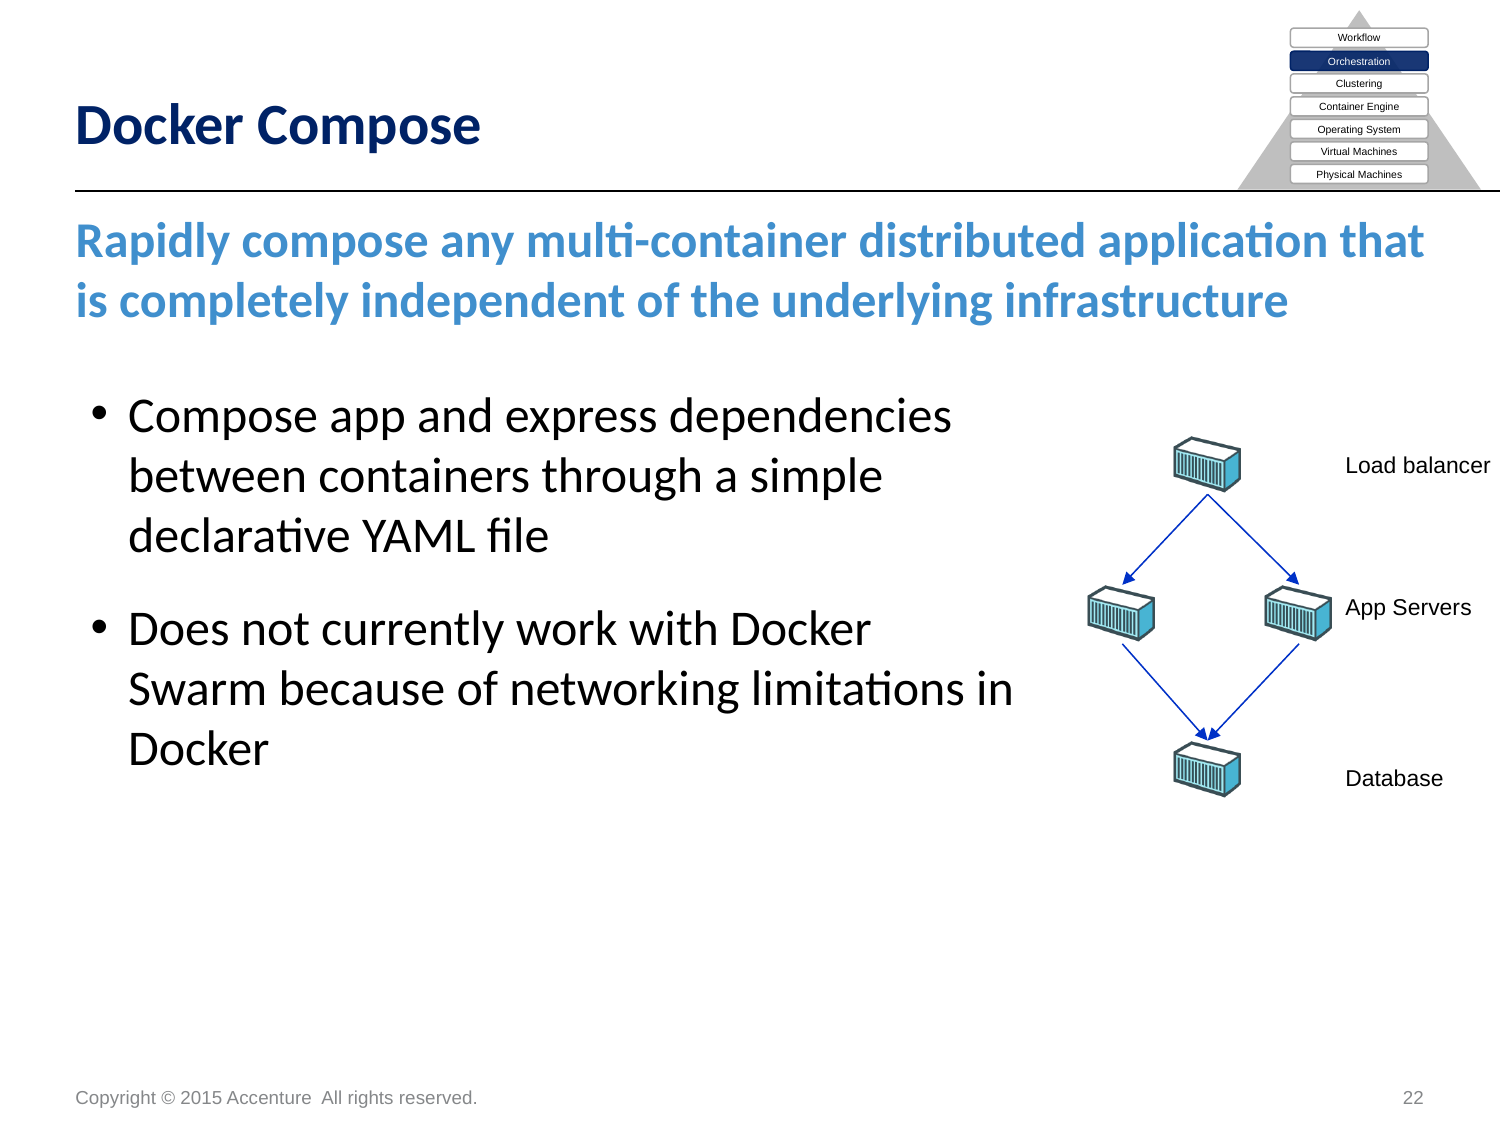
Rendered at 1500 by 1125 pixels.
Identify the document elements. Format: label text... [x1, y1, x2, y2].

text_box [1207, 494, 1300, 585]
text_box Database [1330, 756, 1500, 799]
picture [1079, 584, 1166, 645]
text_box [1207, 643, 1300, 741]
title Docker Compose [75, 27, 1232, 157]
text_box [1237, 9, 1482, 190]
picture [1256, 584, 1342, 645]
text_box Load balancer [1330, 443, 1500, 486]
picture [1164, 435, 1251, 494]
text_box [1122, 494, 1205, 586]
text_box App Servers [1343, 584, 1500, 627]
list Rapidly compose any multi-container distributed application that is completely independent of the underlying infrastructure [75, 207, 1429, 375]
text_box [1122, 643, 1206, 741]
picture [1164, 741, 1251, 800]
text_box Compose app and express dependencies between containers through a simple declarative YAML file Does not currently work with Docker Swarm because of networking limitations in Docker [75, 374, 1037, 979]
